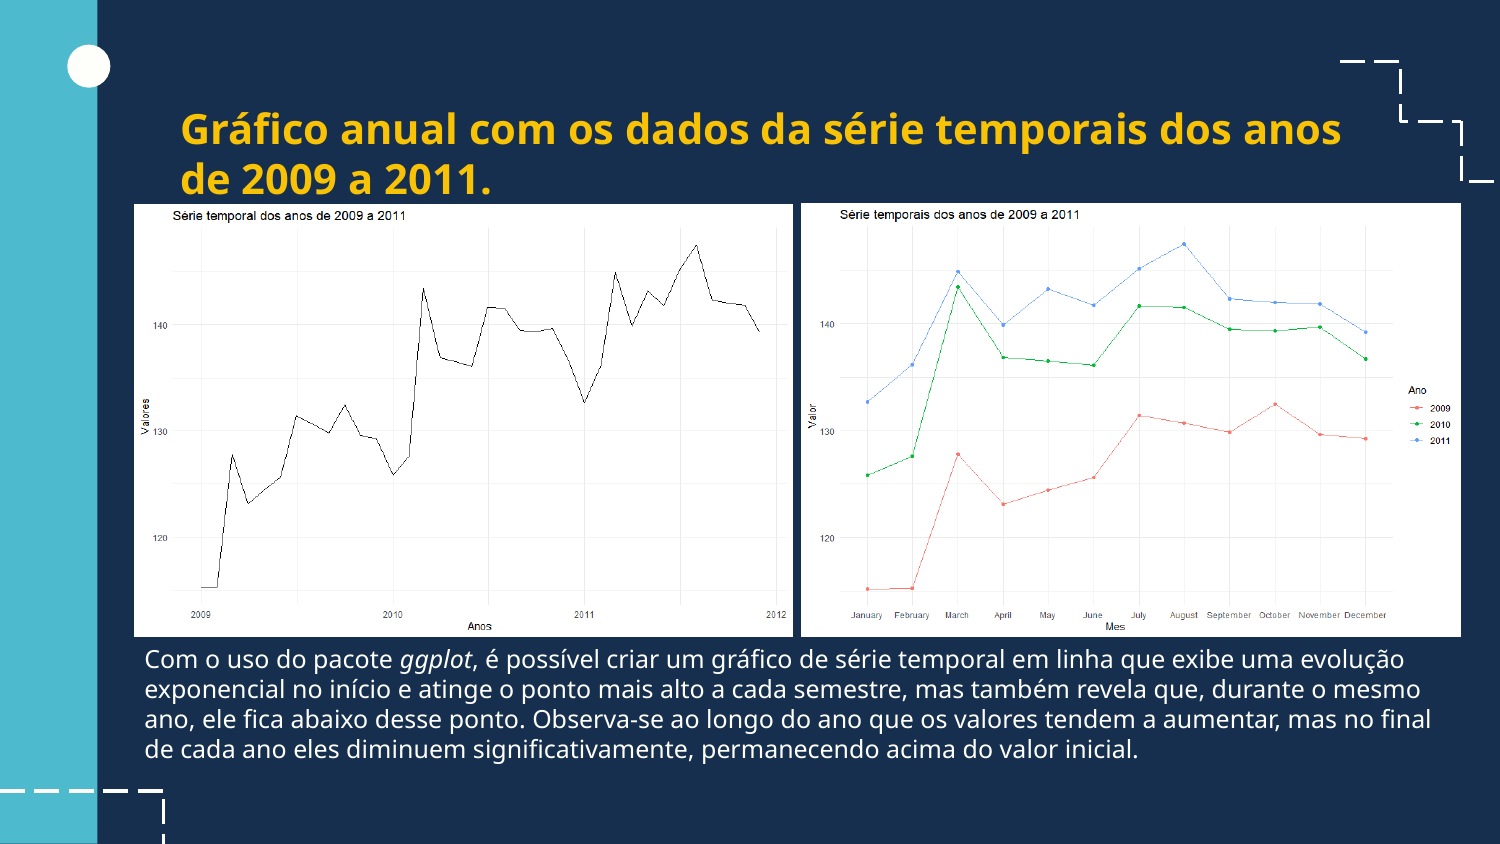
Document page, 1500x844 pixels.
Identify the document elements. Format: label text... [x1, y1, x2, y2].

picture [800, 203, 1461, 637]
picture [134, 204, 793, 637]
title Gráfico anual com os dados da série temporais dos anos de 2009 a 2011. [165, 87, 1383, 193]
text_box Com o uso do pacote ggplot, é possível criar um gráfico de série temporal em linha que exibe uma evolução exponencial no início e atinge o ponto mais alto a cada semestre, mas também revela que, durante o mesmo ano, ele fica abaixo desse ponto. Observa-se ao longo do ano que os valores tendem a aumentar, mas no final de cada ano eles diminuem significativamente, permanecendo acima do valor inicial. [129, 639, 1456, 771]
